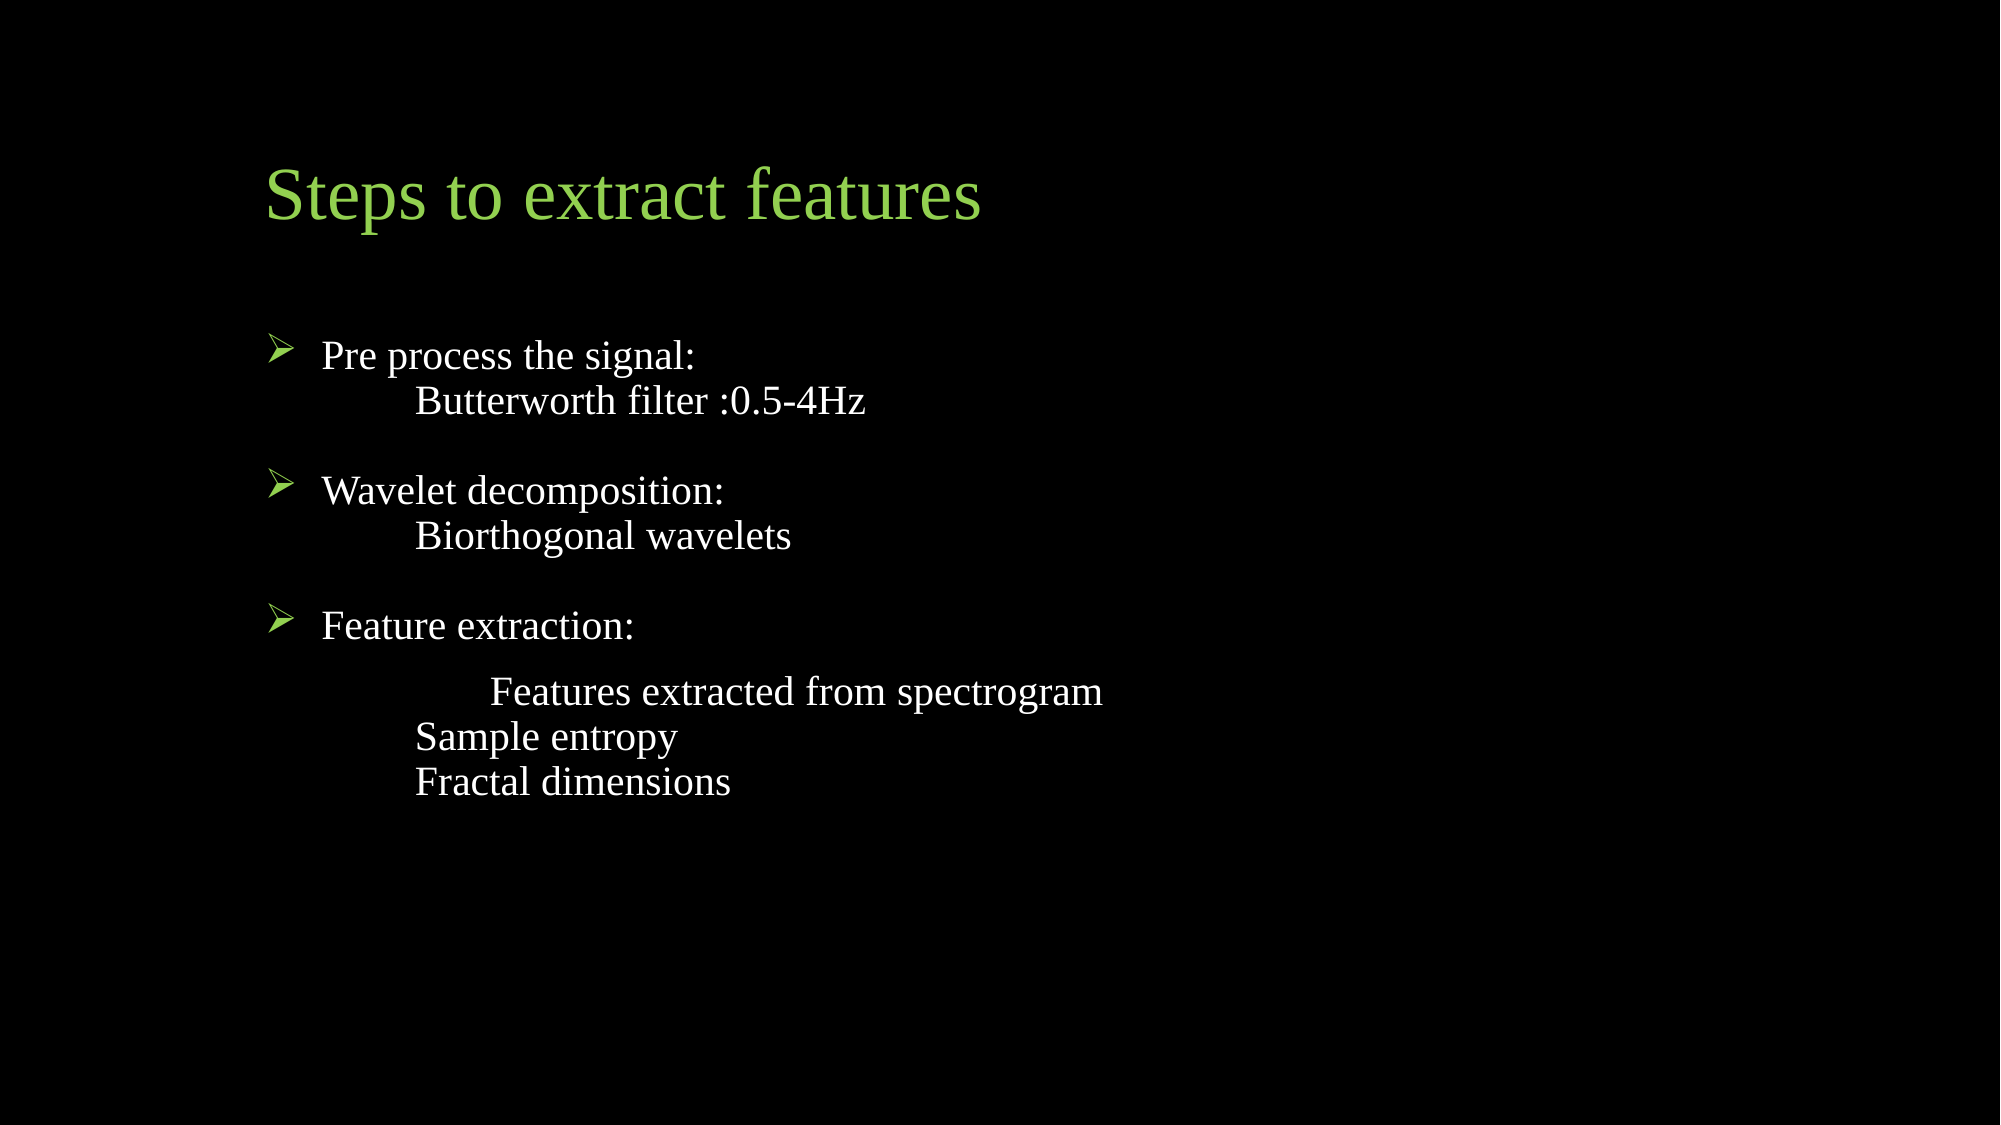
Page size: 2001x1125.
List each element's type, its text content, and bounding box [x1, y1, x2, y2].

list Pre process the signal: Butterworth filter :0.5-4Hz Wavelet decomposition: Biorthogonal wavelets Feature extraction: Features extracted from spectrogram Sample entropy Fractal dimensions [249, 326, 1567, 917]
title Steps to extract features [249, 78, 1750, 244]
